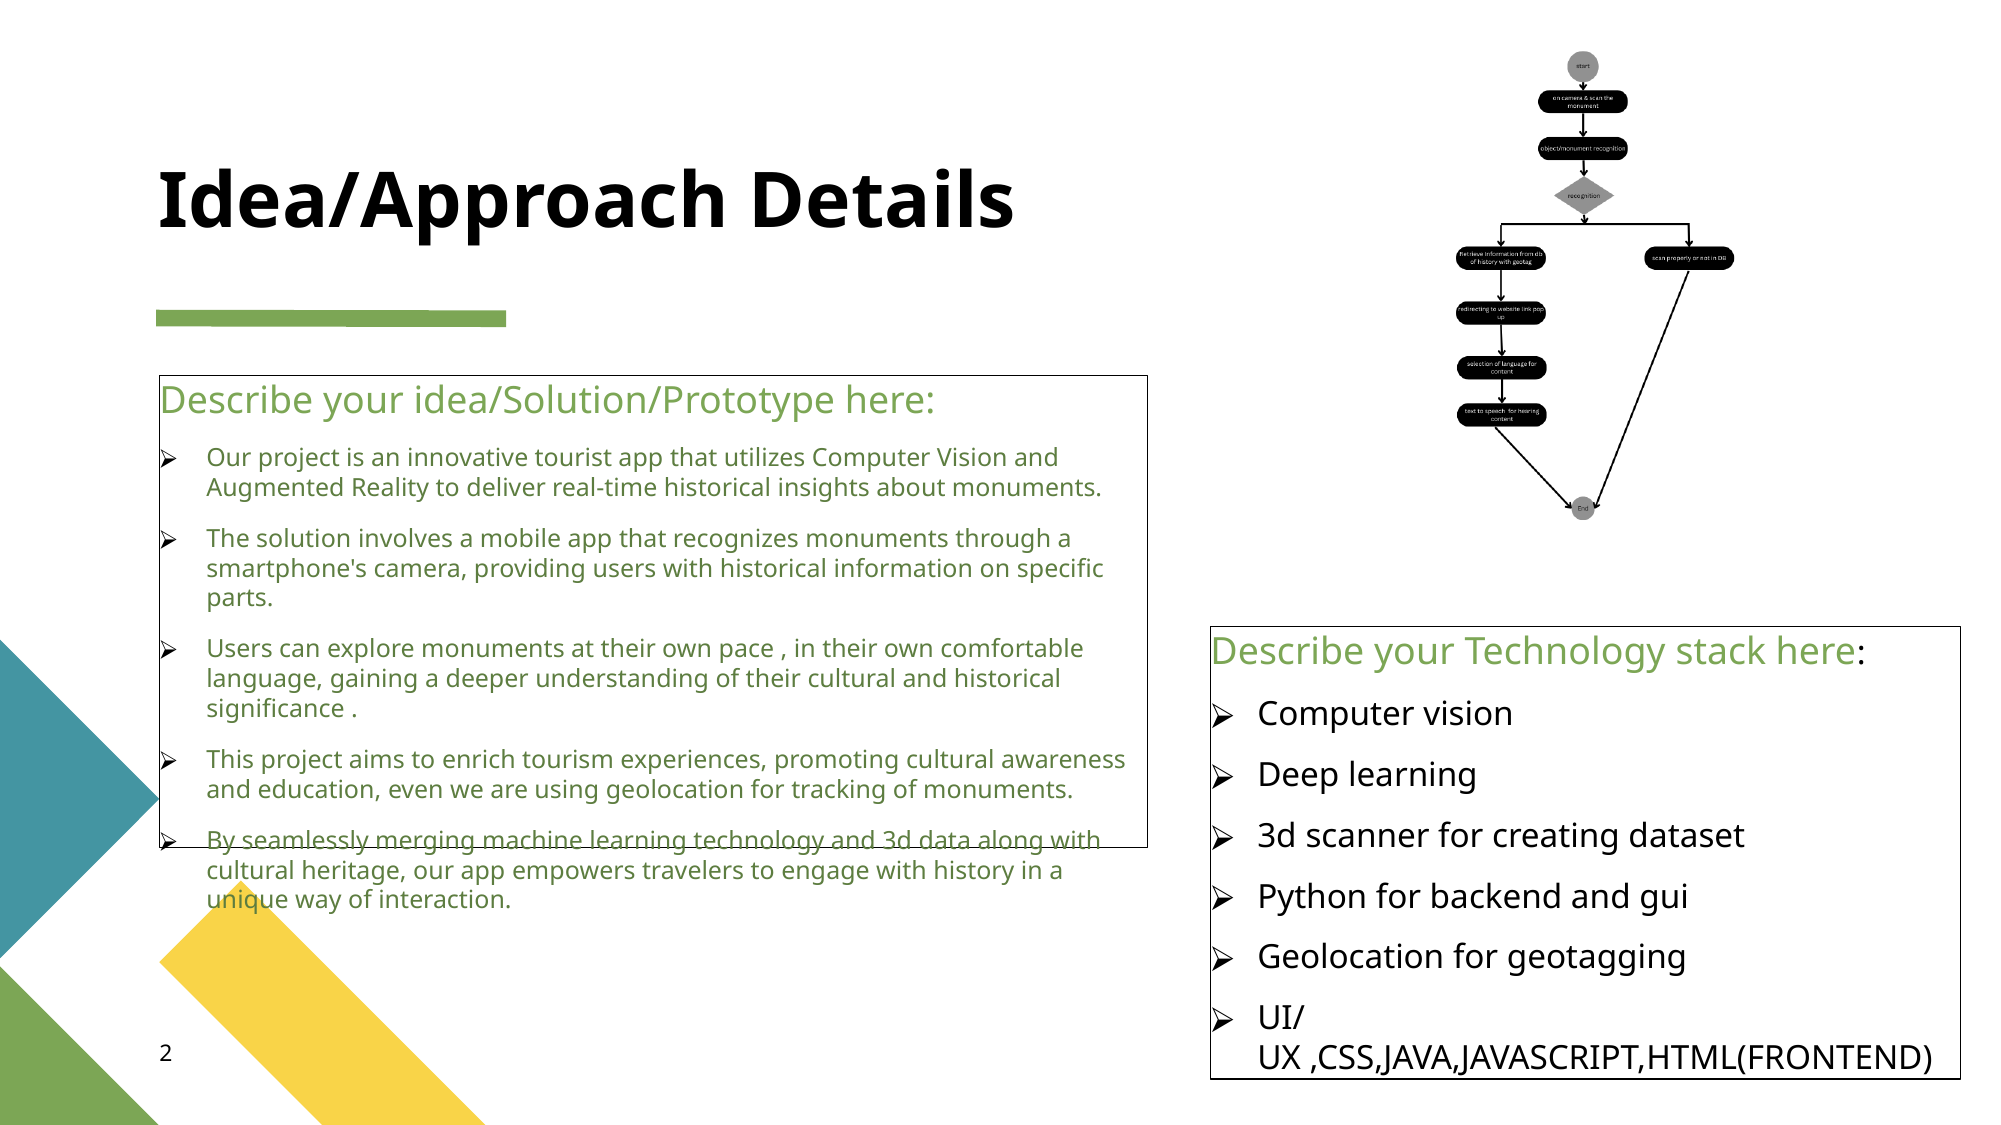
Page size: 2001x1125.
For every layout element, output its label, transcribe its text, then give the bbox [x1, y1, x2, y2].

title Idea/Approach Details [158, 144, 1066, 245]
list Describe your idea/Solution/Prototype here: Our project is an innovative tourist app that utilizes Computer Vision and Augmented Reality to deliver real-time historical insights about monuments. The solution involves a mobile app that recognizes monuments through a smartphone's camera, providing users with historical information on specific parts. Users can explore monuments at their own pace , in their own comfortable language, gaining a deeper understanding of their cultural and historical significance . This project aims to enrich tourism experiences, promoting cultural awareness and education, even we are using geolocation for tracking of monuments. By seamlessly merging machine learning technology and 3d data along with cultural heritage, our app empowers travelers to engage with history in a unique way of interaction. [159, 375, 1148, 848]
slide_number 2 [159, 1038, 246, 1080]
picture [1210, 2, 1980, 569]
text_box Describe your Technology stack here: Computer vision Deep learning 3d scanner for creating dataset Python for backend and gui Geolocation for geotagging UI/UX ,CSS,JAVA,JAVASCRIPT,HTML(FRONTEND) [1210, 626, 1961, 1080]
